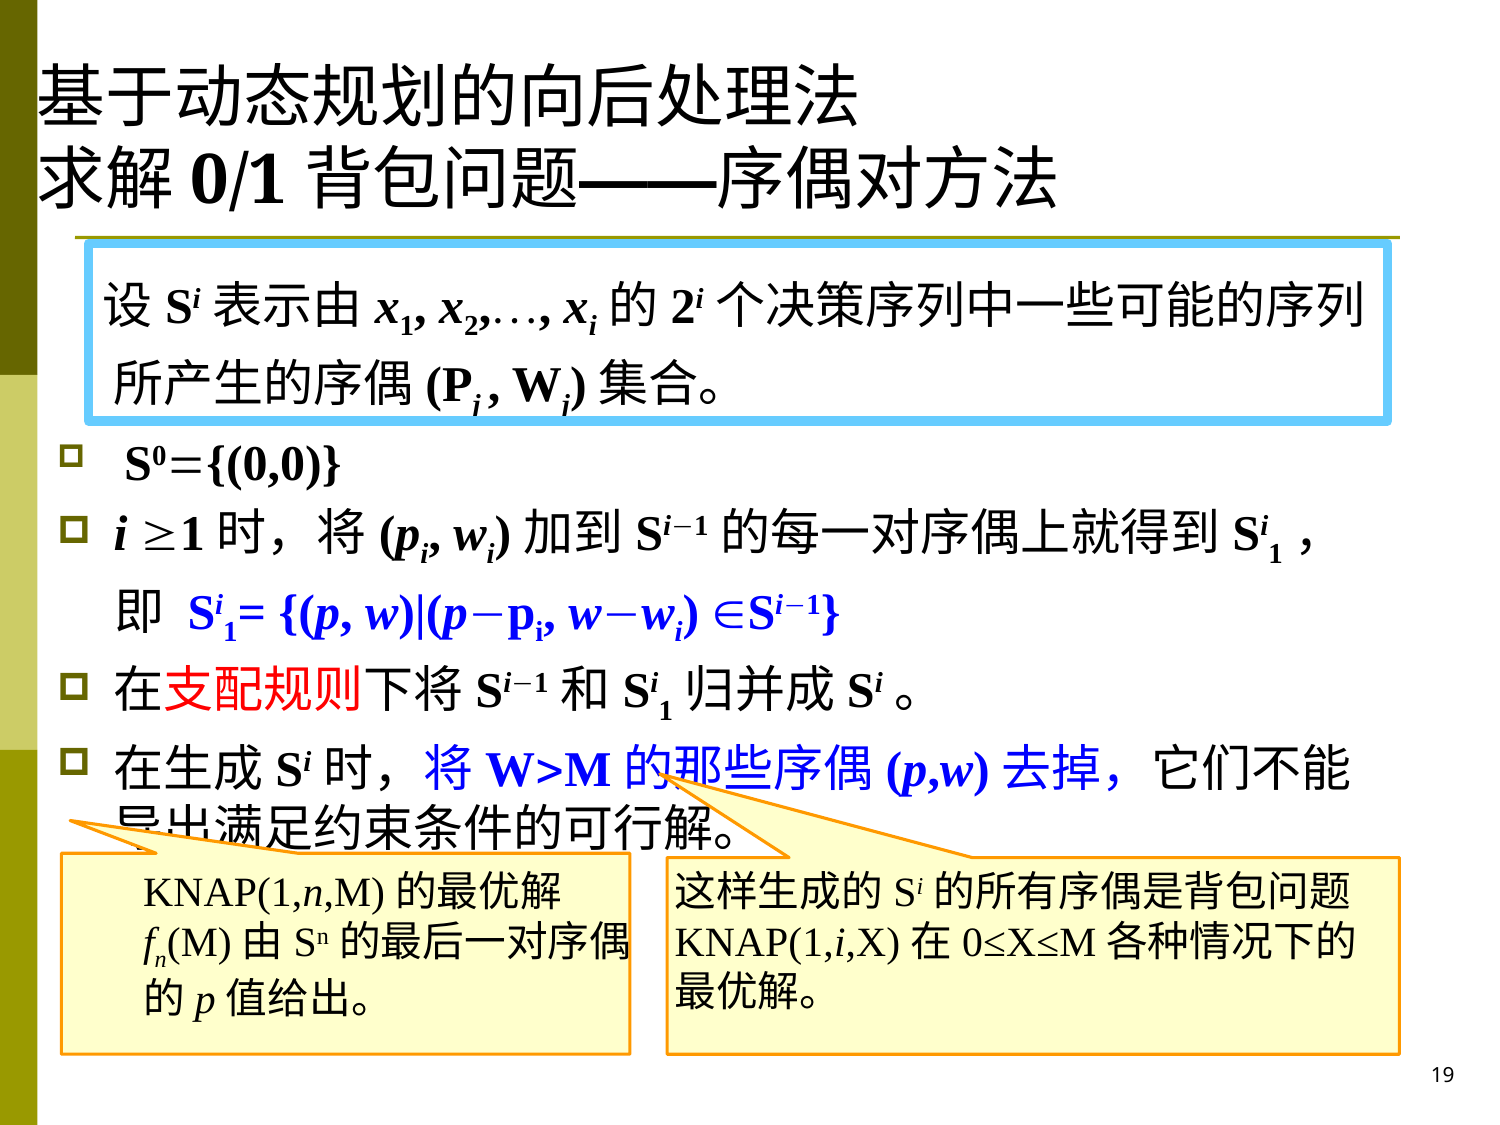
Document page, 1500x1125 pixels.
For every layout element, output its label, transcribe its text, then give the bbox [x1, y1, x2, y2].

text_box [659, 773, 1400, 1055]
text_box [88, 243, 1388, 421]
list 设Si表示由x1, x2,…, xi的2i个决策序列中一些可能的序列所产生的序偶(Pj , Wj)集合。 S0={(0,0)} i ≥1时，将(pi, wi)加到Si−1的每一对序偶上就得到Si1， 即 Si1= {(p, w)|(p−pi, w−wi) ∈Si−1} 在支配规则下将Si−1和Si1归并成Si。 在生成Si时，将W>M的那些序偶(p,w)去掉，它们不能导出满足约束条件的可行解。 [49, 254, 1401, 1000]
slide_number 19 [1417, 1053, 1463, 1095]
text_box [61, 820, 644, 1055]
title 基于动态规划的向后处理法 求解0/1背包问题——序偶对方法 [28, 18, 1500, 226]
